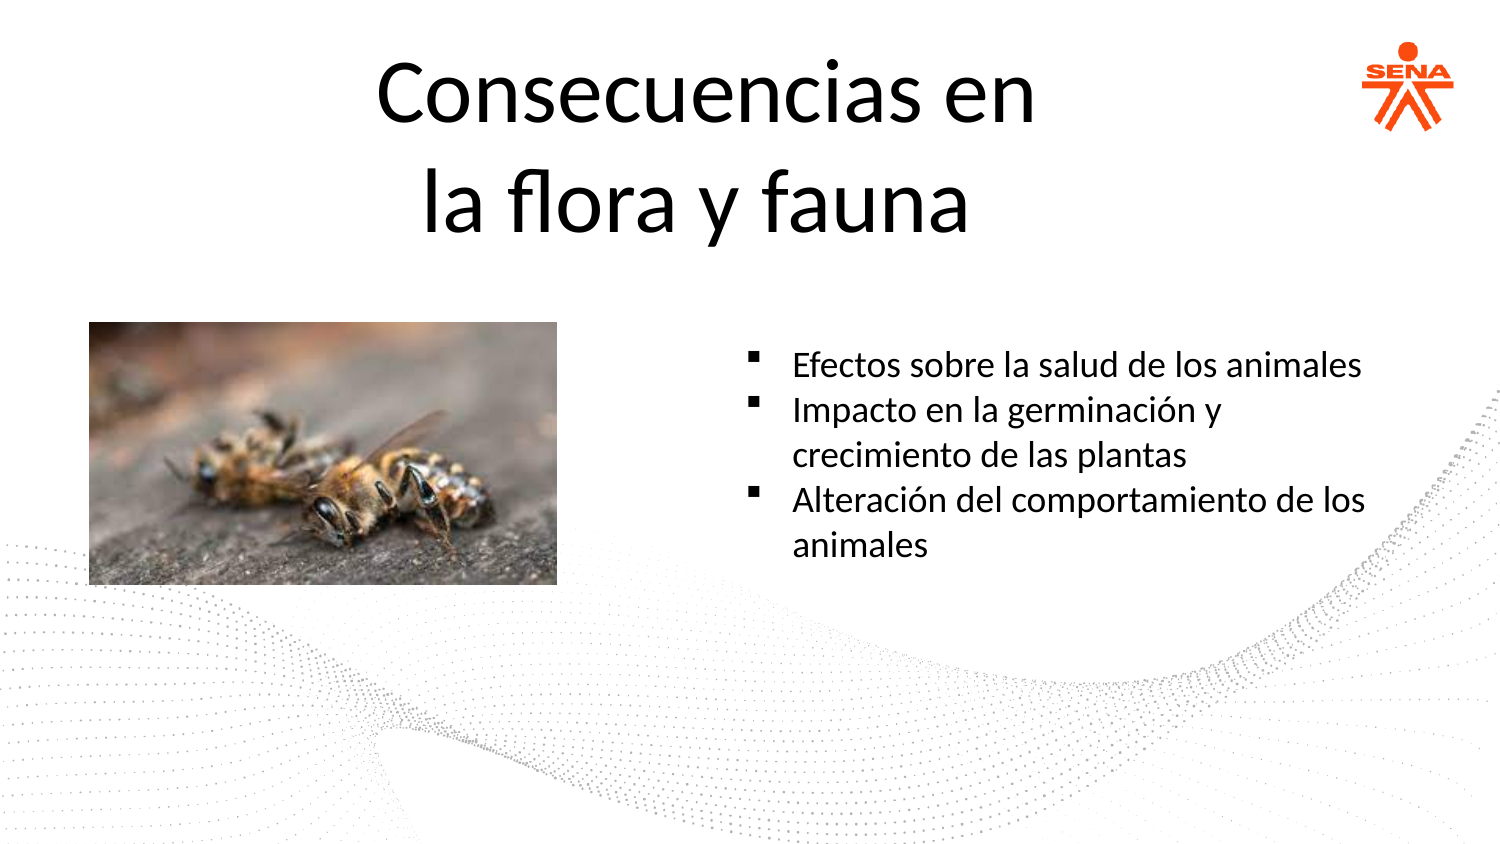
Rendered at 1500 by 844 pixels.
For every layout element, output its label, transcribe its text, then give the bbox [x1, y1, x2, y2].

picture [0, 0, 1500, 844]
text_box Efectos sobre la salud de los animales Impacto en la germinación y crecimiento de las plantas Alteración del comportamiento de los animales [730, 332, 1402, 572]
text_box Consecuencias en la flora y fauna [348, 23, 1067, 176]
